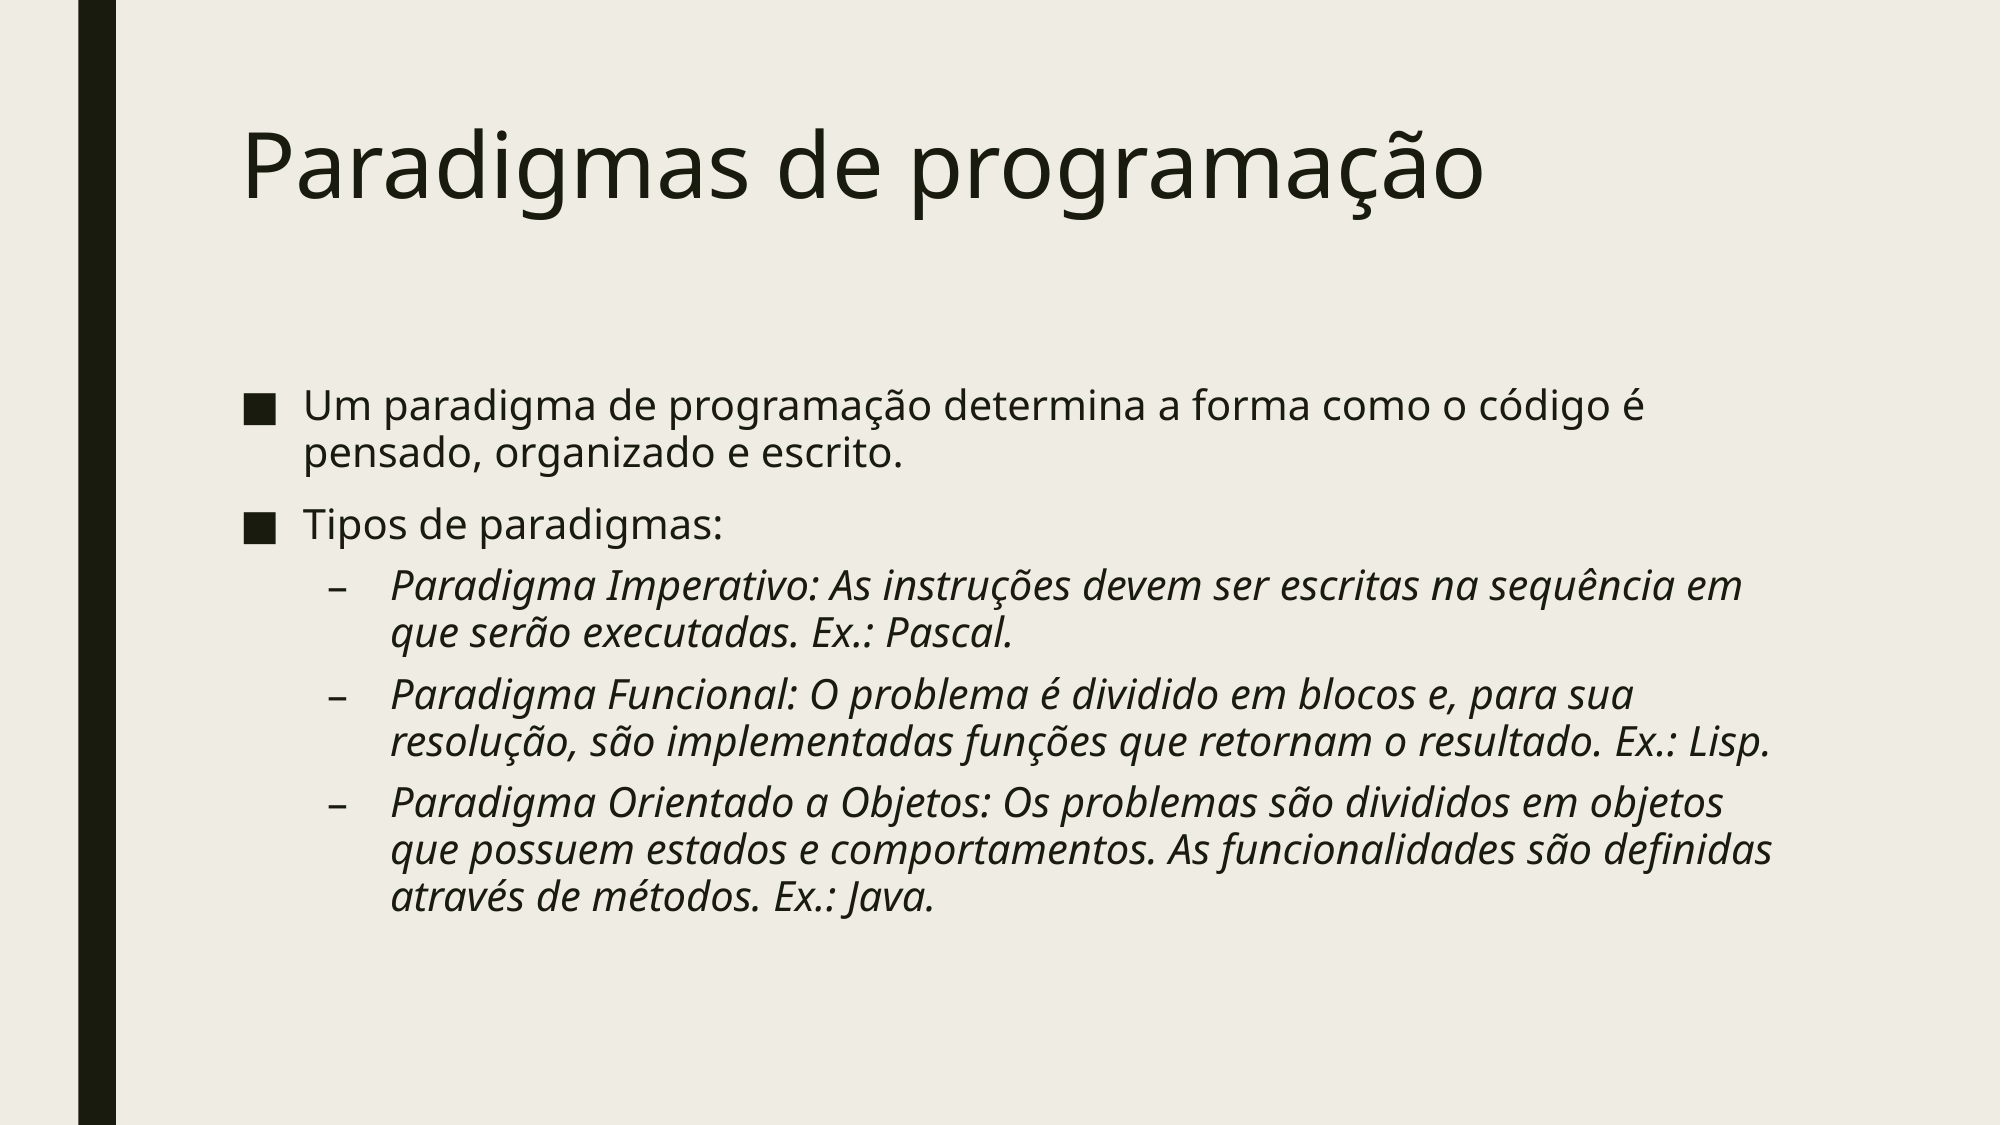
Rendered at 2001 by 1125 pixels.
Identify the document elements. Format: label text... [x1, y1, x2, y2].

title Paradigmas de programação [225, 112, 1800, 357]
list Um paradigma de programação determina a forma como o código é pensado, organizado e escrito. Tipos de paradigmas: Paradigma Imperativo: As instruções devem ser escritas na sequência em que serão executadas. Ex.: Pascal. Paradigma Funcional: O problema é dividido em blocos e, para sua resolução, são implementadas funções que retornam o resultado. Ex.: Lisp. Paradigma Orientado a Objetos: Os problemas são divididos em objetos que possuem estados e comportamentos. As funcionalidades são definidas através de métodos. Ex.: Java. [225, 375, 1800, 963]
